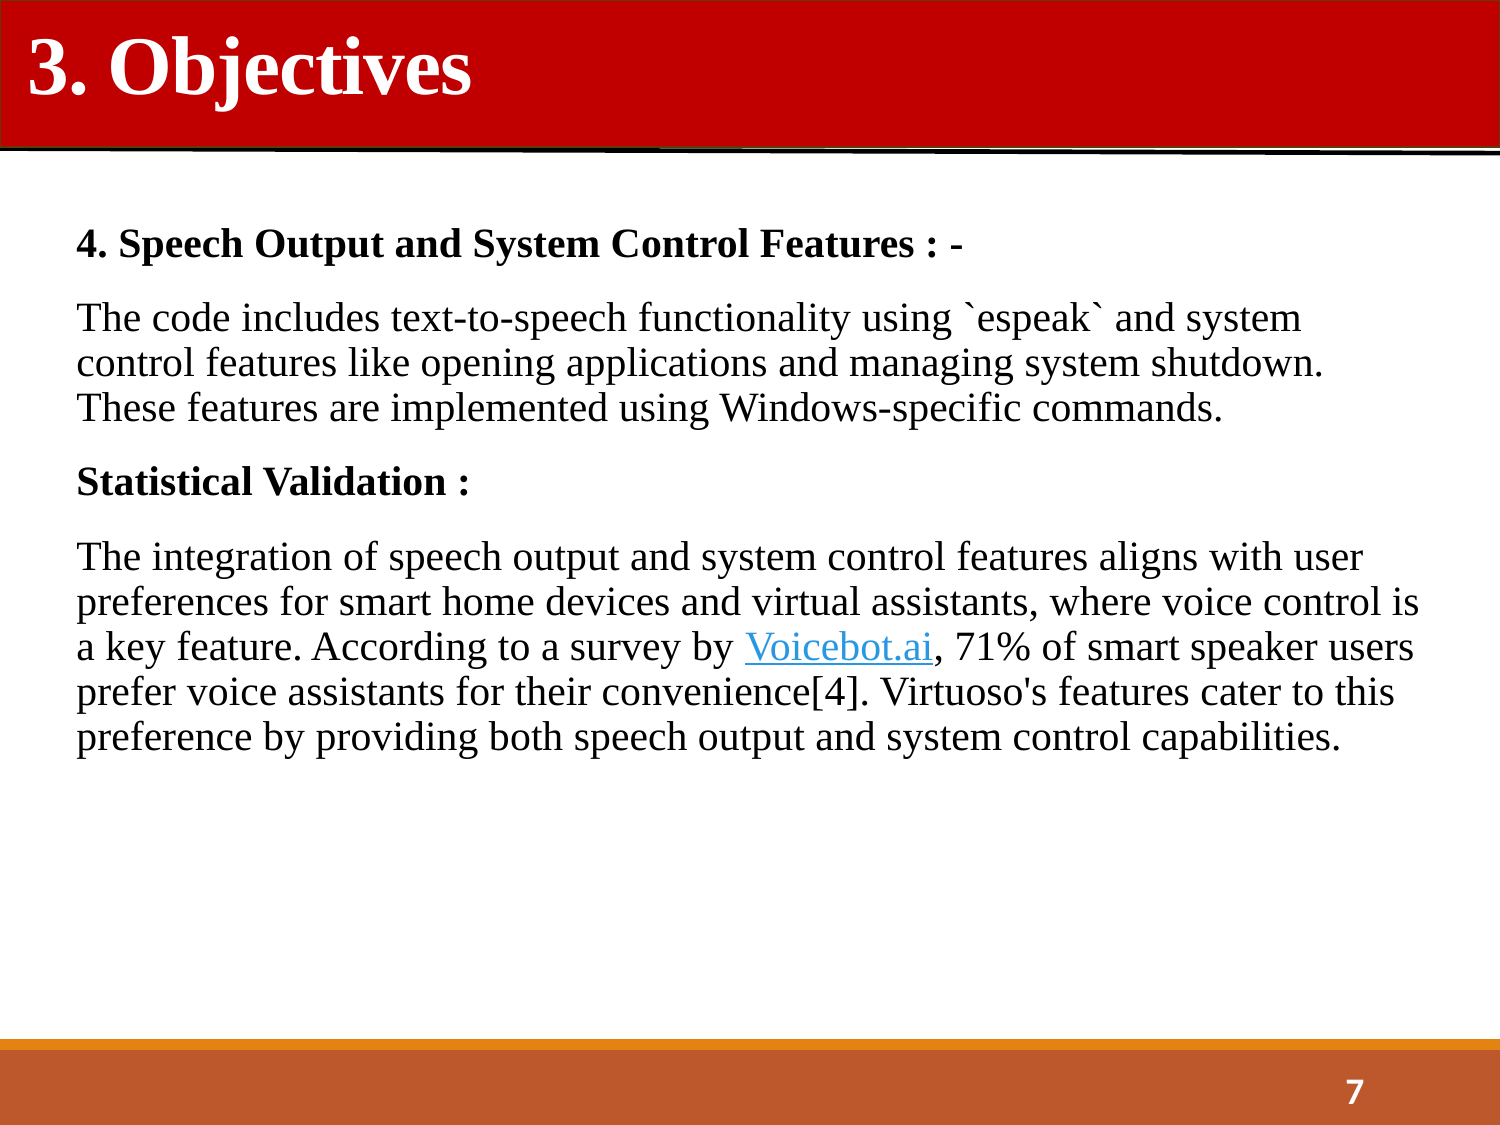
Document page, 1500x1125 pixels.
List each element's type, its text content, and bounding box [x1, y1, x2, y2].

text_box 3. Objectives [13, 19, 1500, 135]
slide_number 7 [1218, 1059, 1380, 1120]
list 4. Speech Output and System Control Features : - The code includes text-to-speech functionality using `espeak` and system control features like opening applications and managing system shutdown. These features are implemented using Windows-specific commands. Statistical Validation : The integration of speech output and system control features aligns with user preferences for smart home devices and virtual assistants, where voice control is a key feature. According to a survey by Voicebot.ai, 71% of smart speaker users prefer voice assistants for their convenience[4]. Virtuoso's features cater to this preference by providing both speech output and system control capabilities. [76, 135, 1425, 1030]
